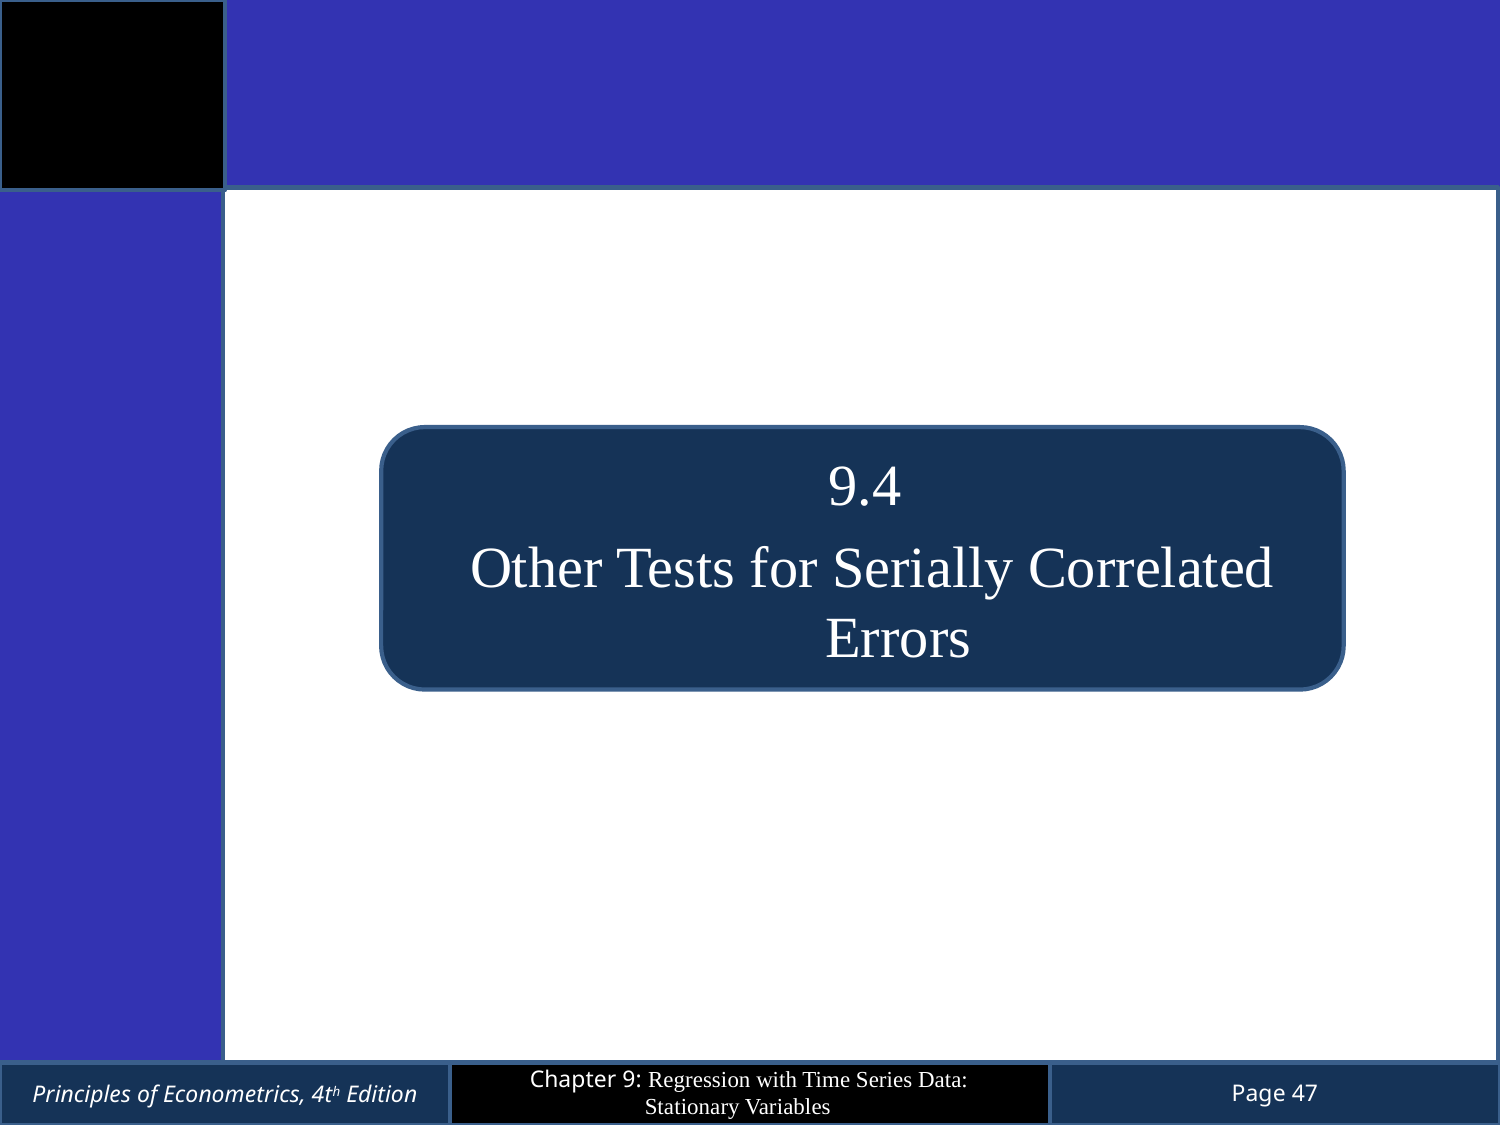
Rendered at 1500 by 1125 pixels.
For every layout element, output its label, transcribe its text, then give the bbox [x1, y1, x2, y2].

text_box 9.4 Other Tests for Serially Correlated Errors [379, 424, 1346, 692]
